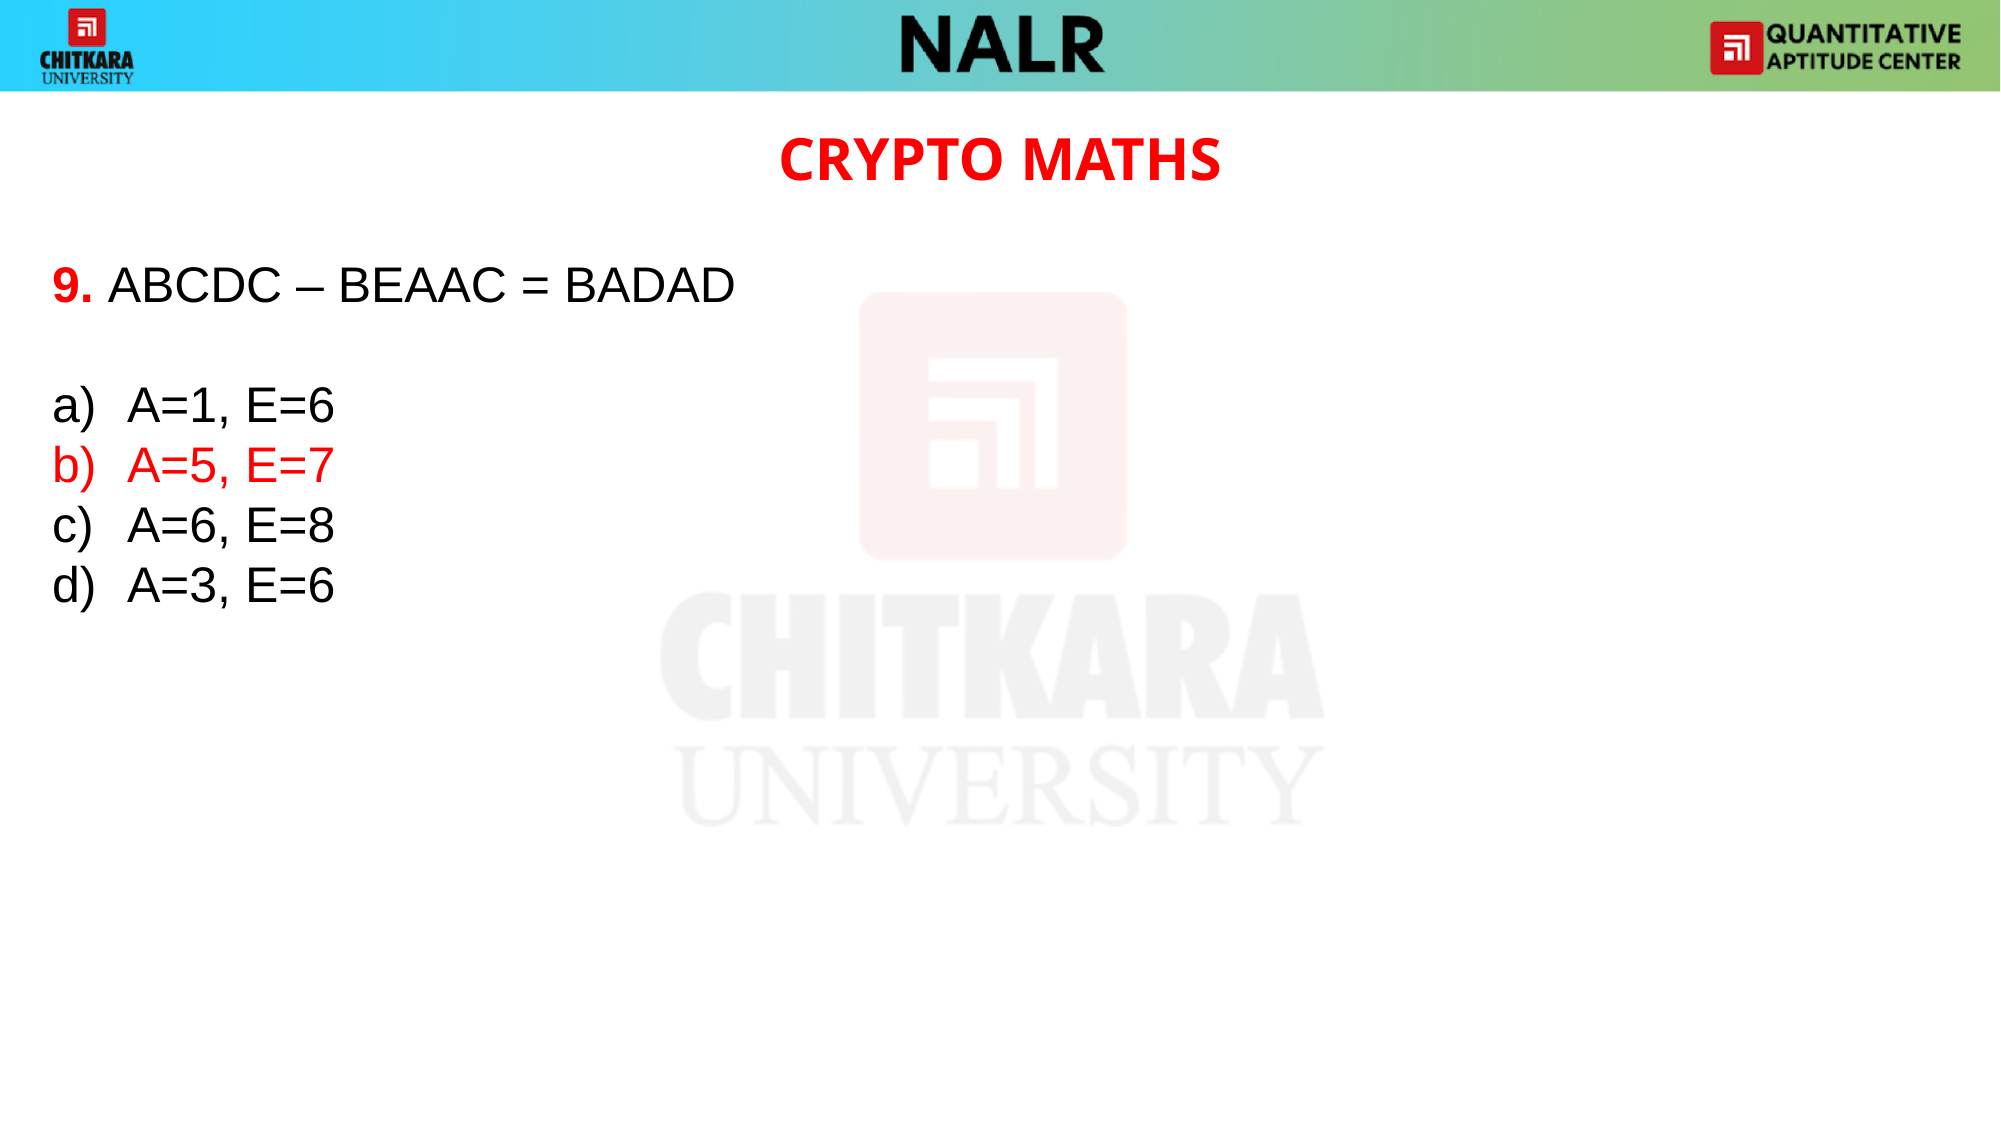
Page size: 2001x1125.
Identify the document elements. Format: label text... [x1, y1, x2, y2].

text_box CRYPTO MATHS 9. ABCDC – BEAAC = BADAD A=1, E=6 A=5, E=7 A=6, E=8 A=3, E=6 [37, 114, 1963, 620]
picture [0, 0, 2001, 1125]
